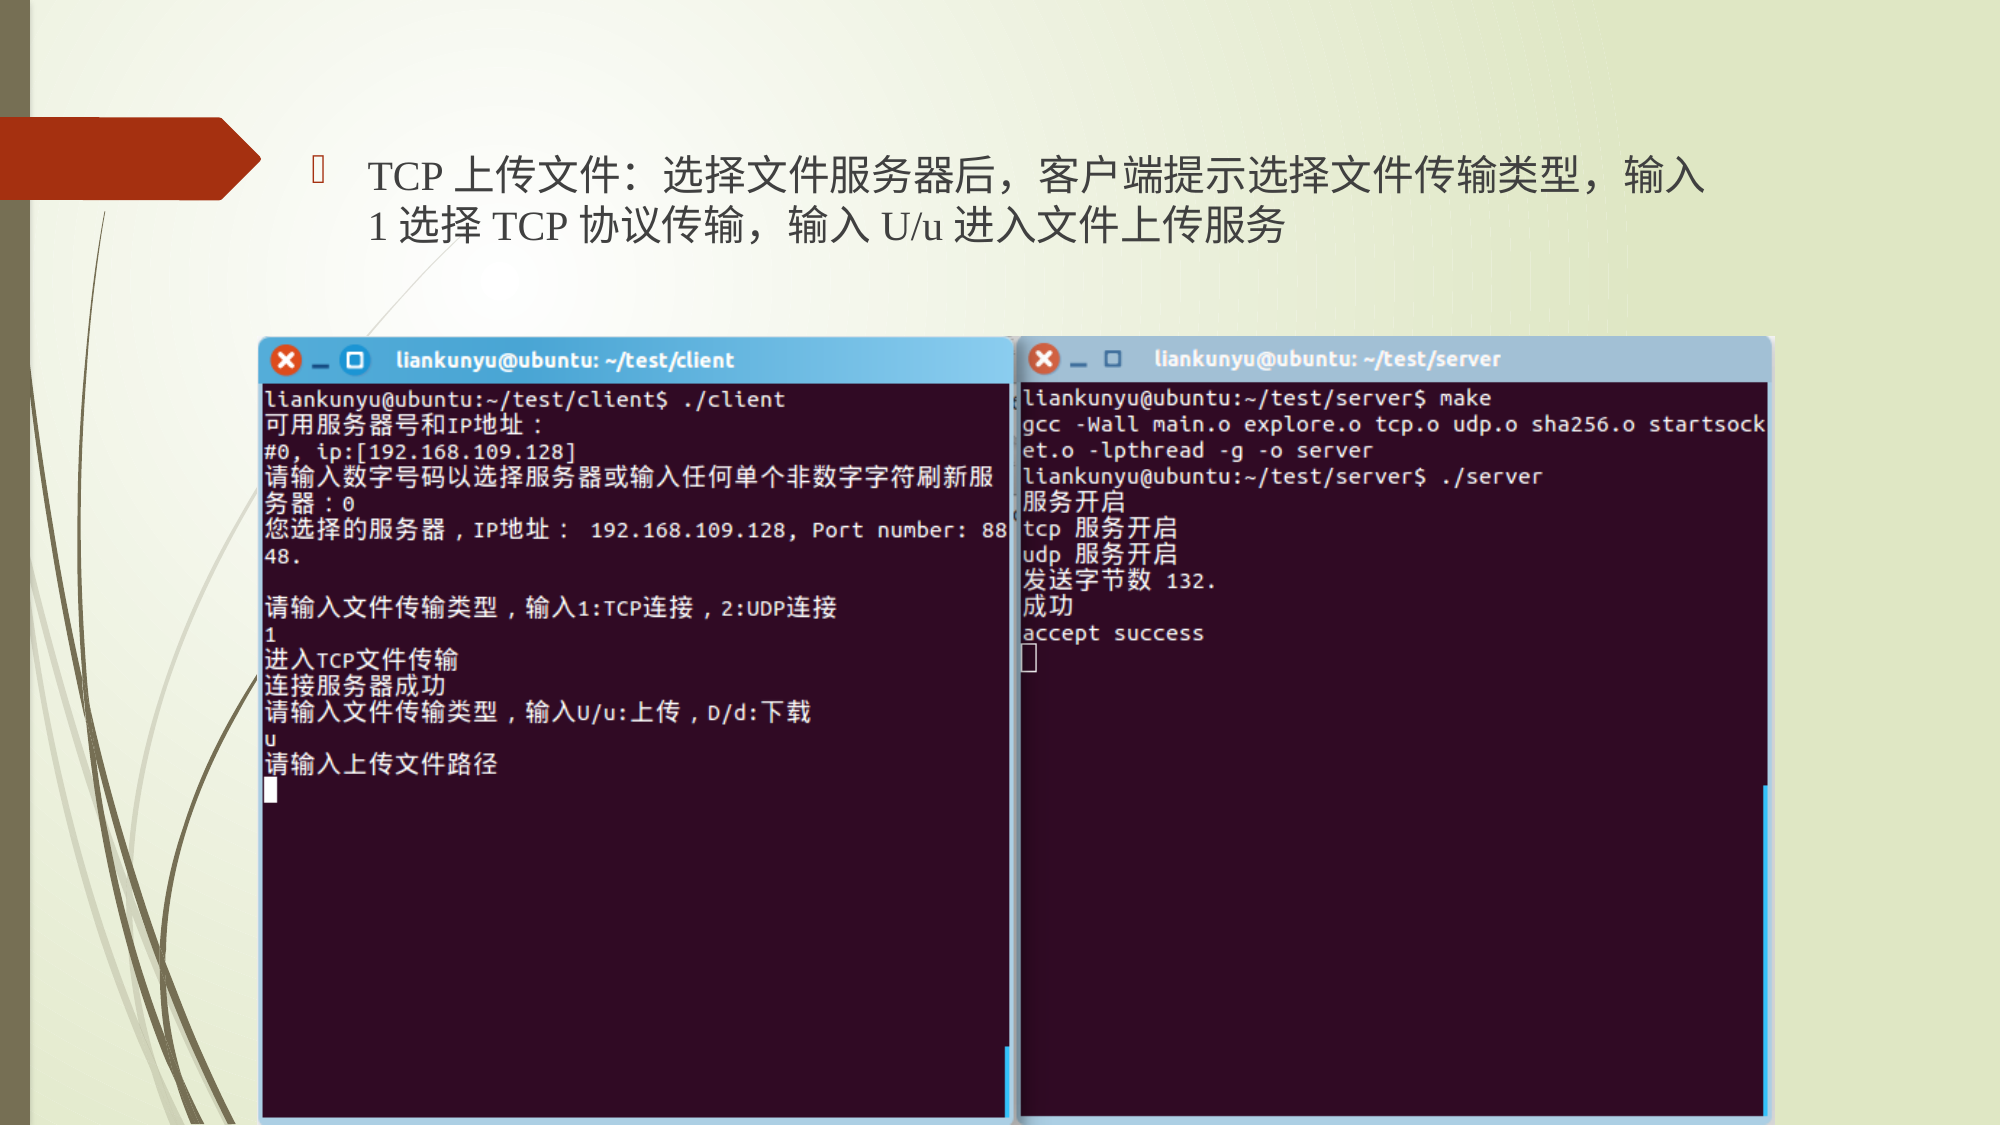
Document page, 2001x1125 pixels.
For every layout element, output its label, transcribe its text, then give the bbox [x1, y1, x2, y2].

picture [256, 336, 1775, 1125]
text_box TCP上传文件：选择文件服务器后，客户端提示选择文件传输类型，输入1选择TCP协议传输，输入U/u进入文件上传服务 [296, 140, 1736, 270]
